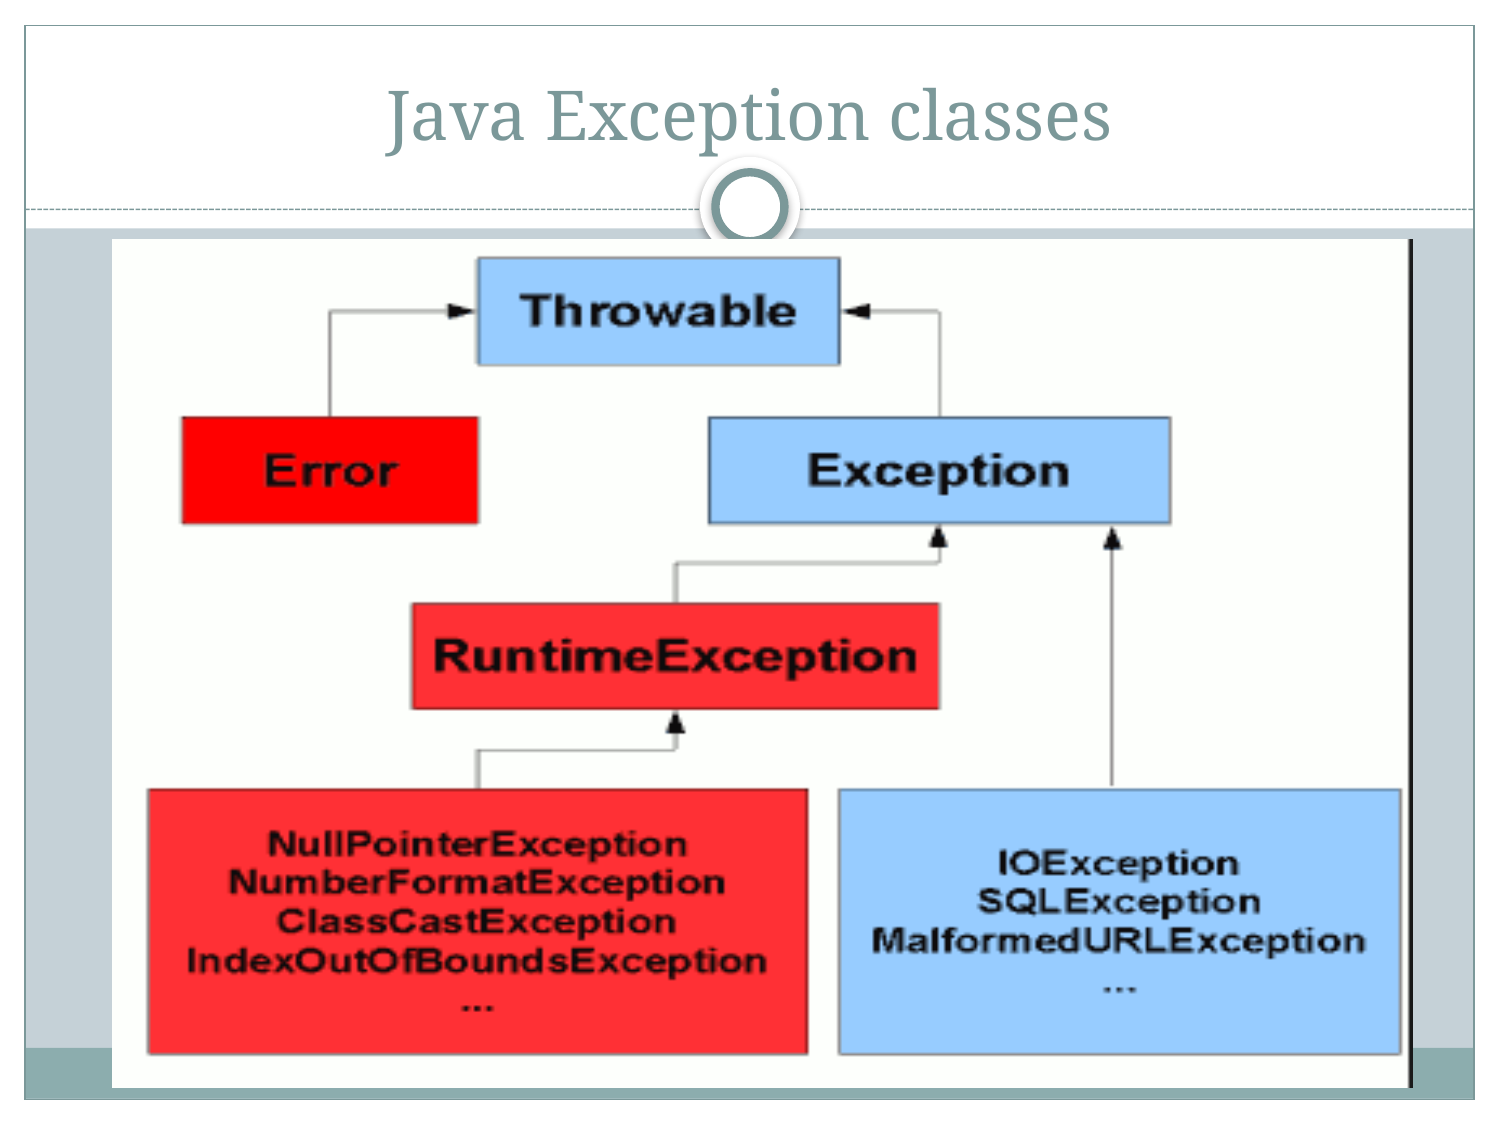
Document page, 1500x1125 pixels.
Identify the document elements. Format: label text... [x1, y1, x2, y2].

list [112, 238, 1413, 1088]
title Java Exception classes [49, 37, 1450, 162]
